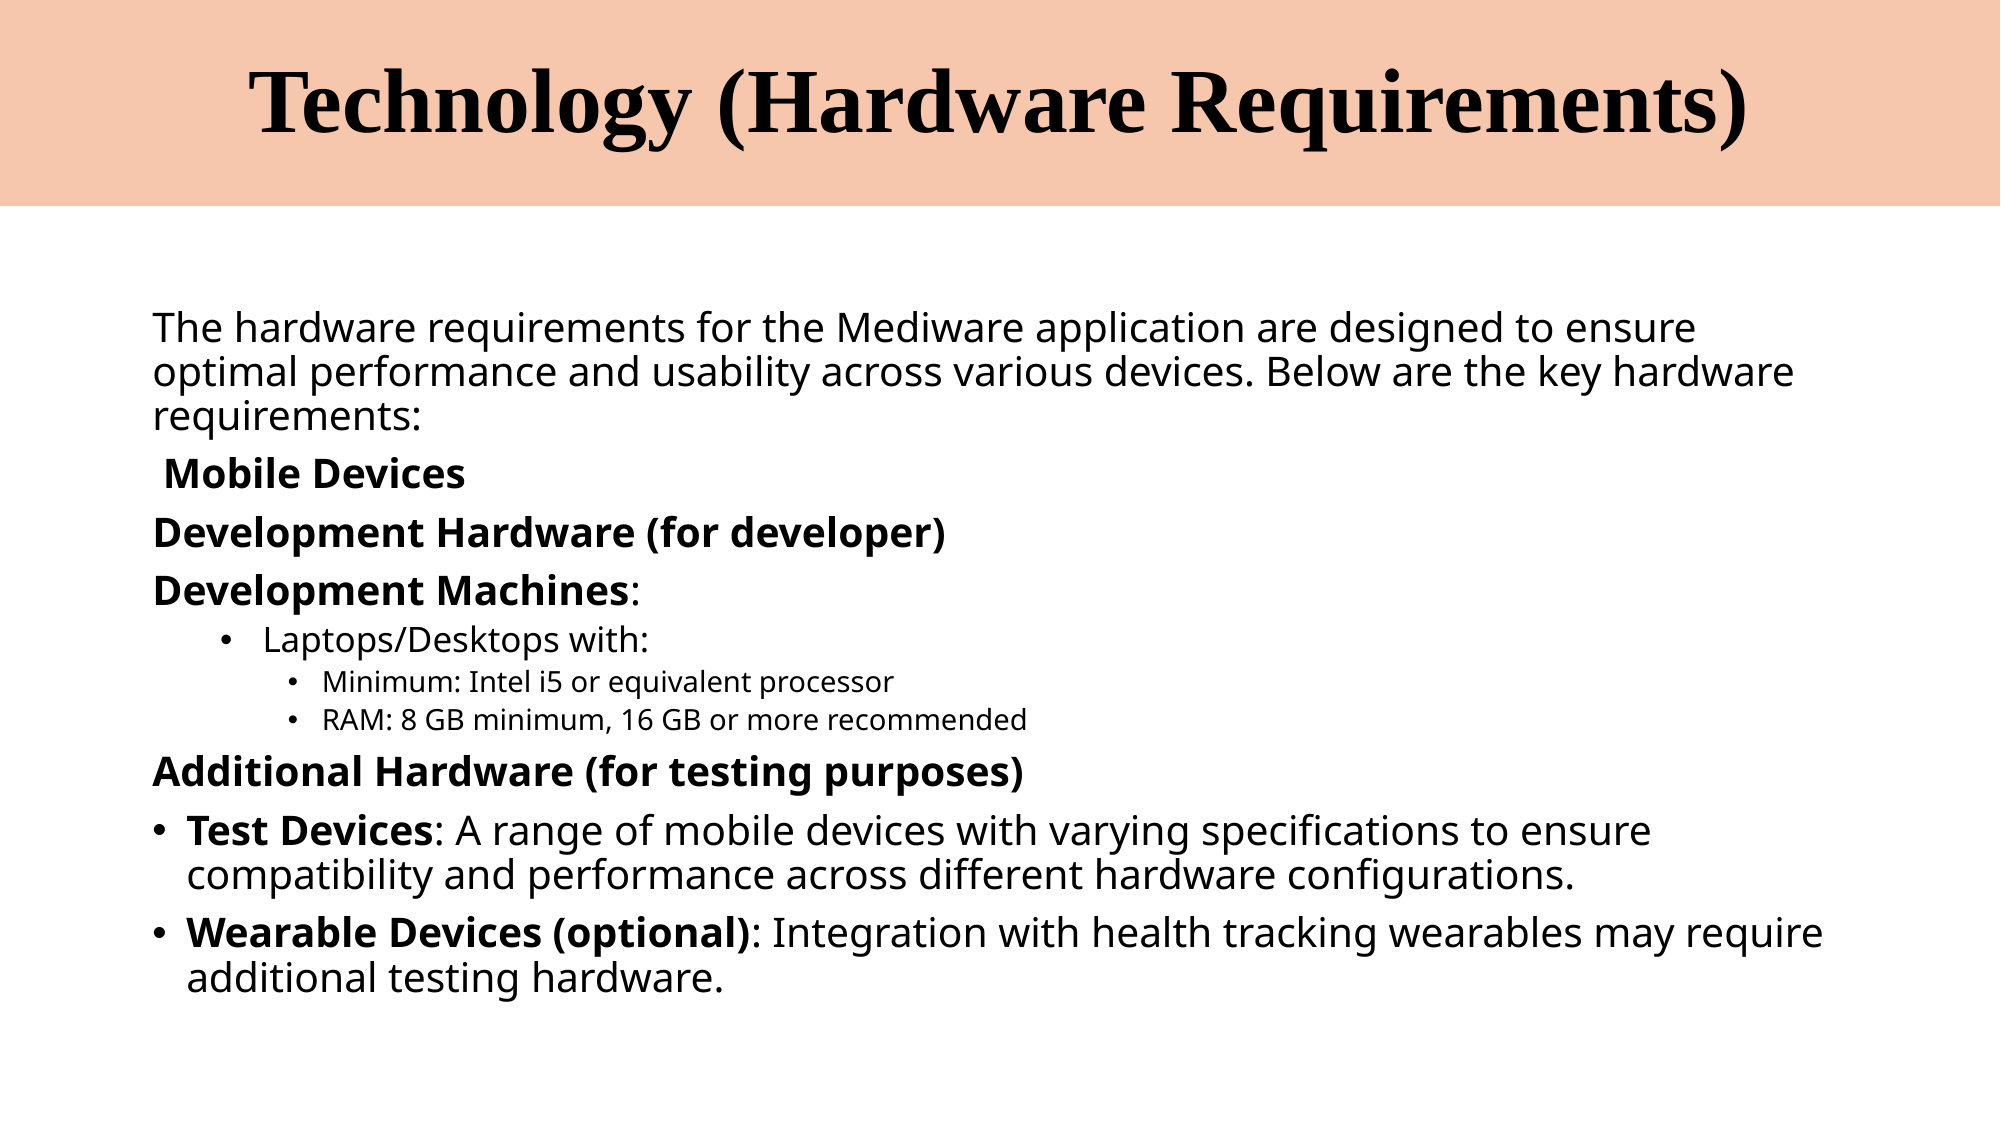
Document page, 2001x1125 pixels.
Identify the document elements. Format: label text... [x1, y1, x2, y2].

title Technology (Hardware Requirements) [0, 0, 2000, 206]
list The hardware requirements for the Mediware application are designed to ensure optimal performance and usability across various devices. Below are the key hardware requirements: Mobile Devices Development Hardware (for developer) Development Machines: Laptops/Desktops with: Minimum: Intel i5 or equivalent processor RAM: 8 GB minimum, 16 GB or more recommended Additional Hardware (for testing purposes) Test Devices: A range of mobile devices with varying specifications to ensure compatibility and performance across different hardware configurations. Wearable Devices (optional): Integration with health tracking wearables may require additional testing hardware. [137, 299, 1863, 1014]
